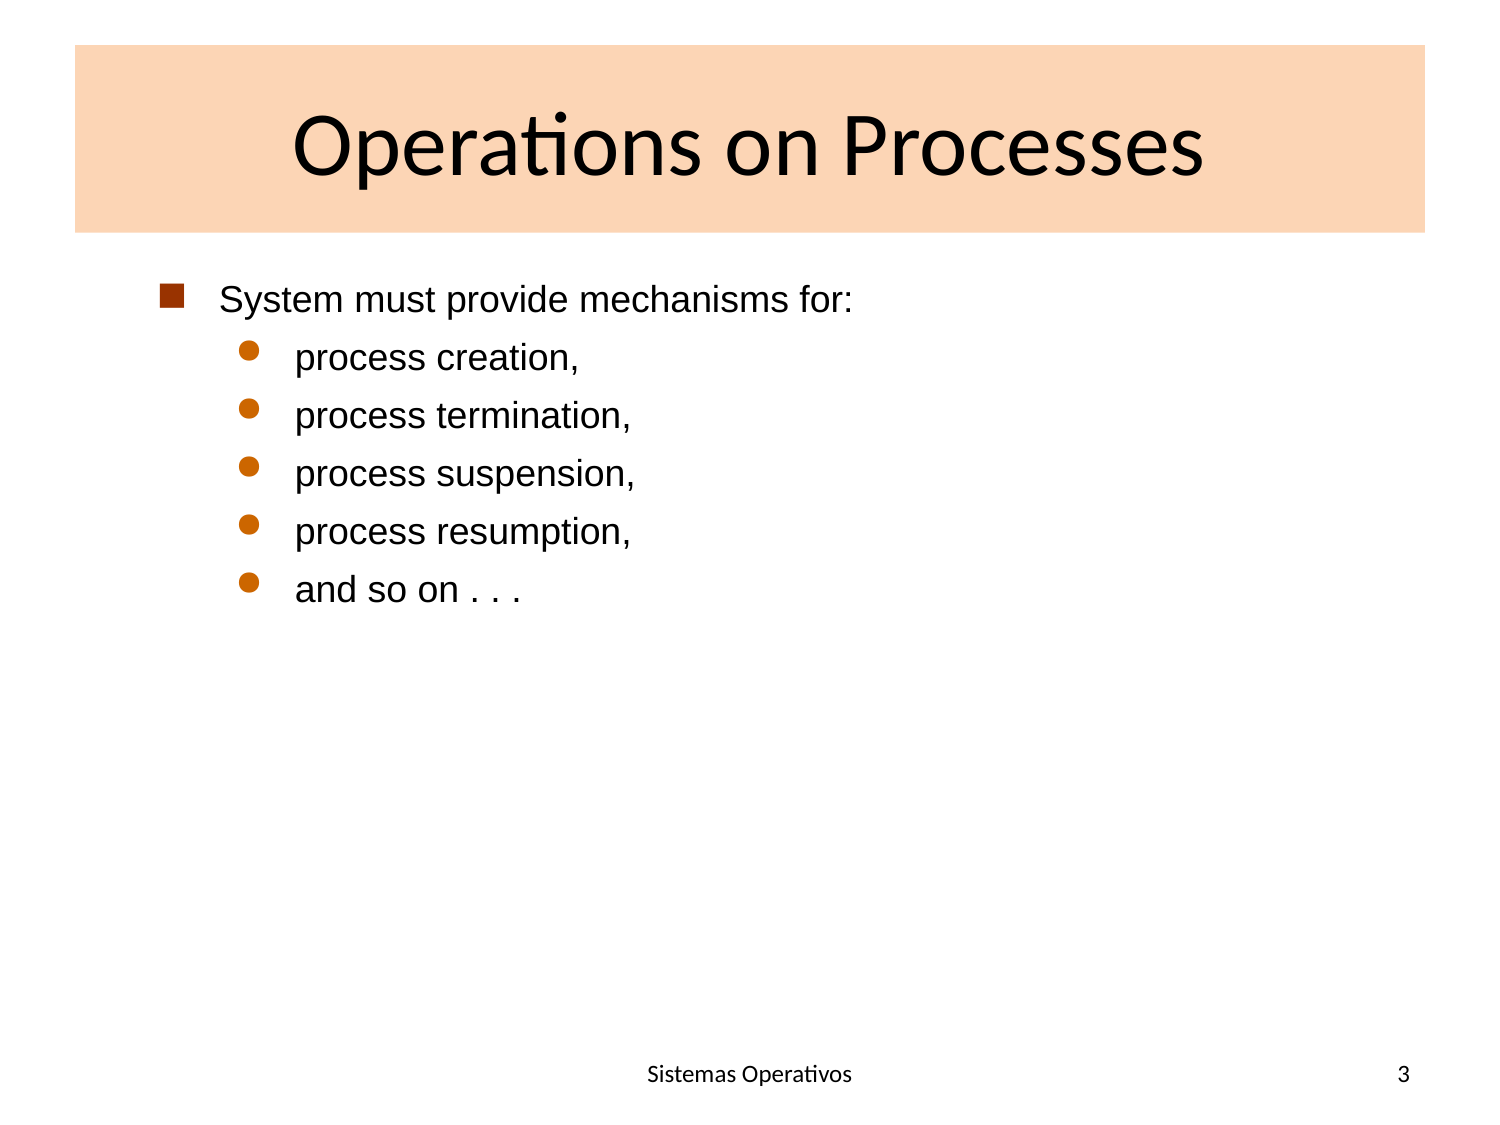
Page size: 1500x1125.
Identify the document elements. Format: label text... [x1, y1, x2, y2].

footer Sistemas Operativos [512, 1042, 988, 1103]
text_box System must provide mechanisms for: process creation, process termination, process suspension, process resumption, and so on . . . [147, 267, 1375, 911]
slide_number 3 [1074, 1042, 1425, 1103]
title Operations on Processes [75, 45, 1425, 233]
